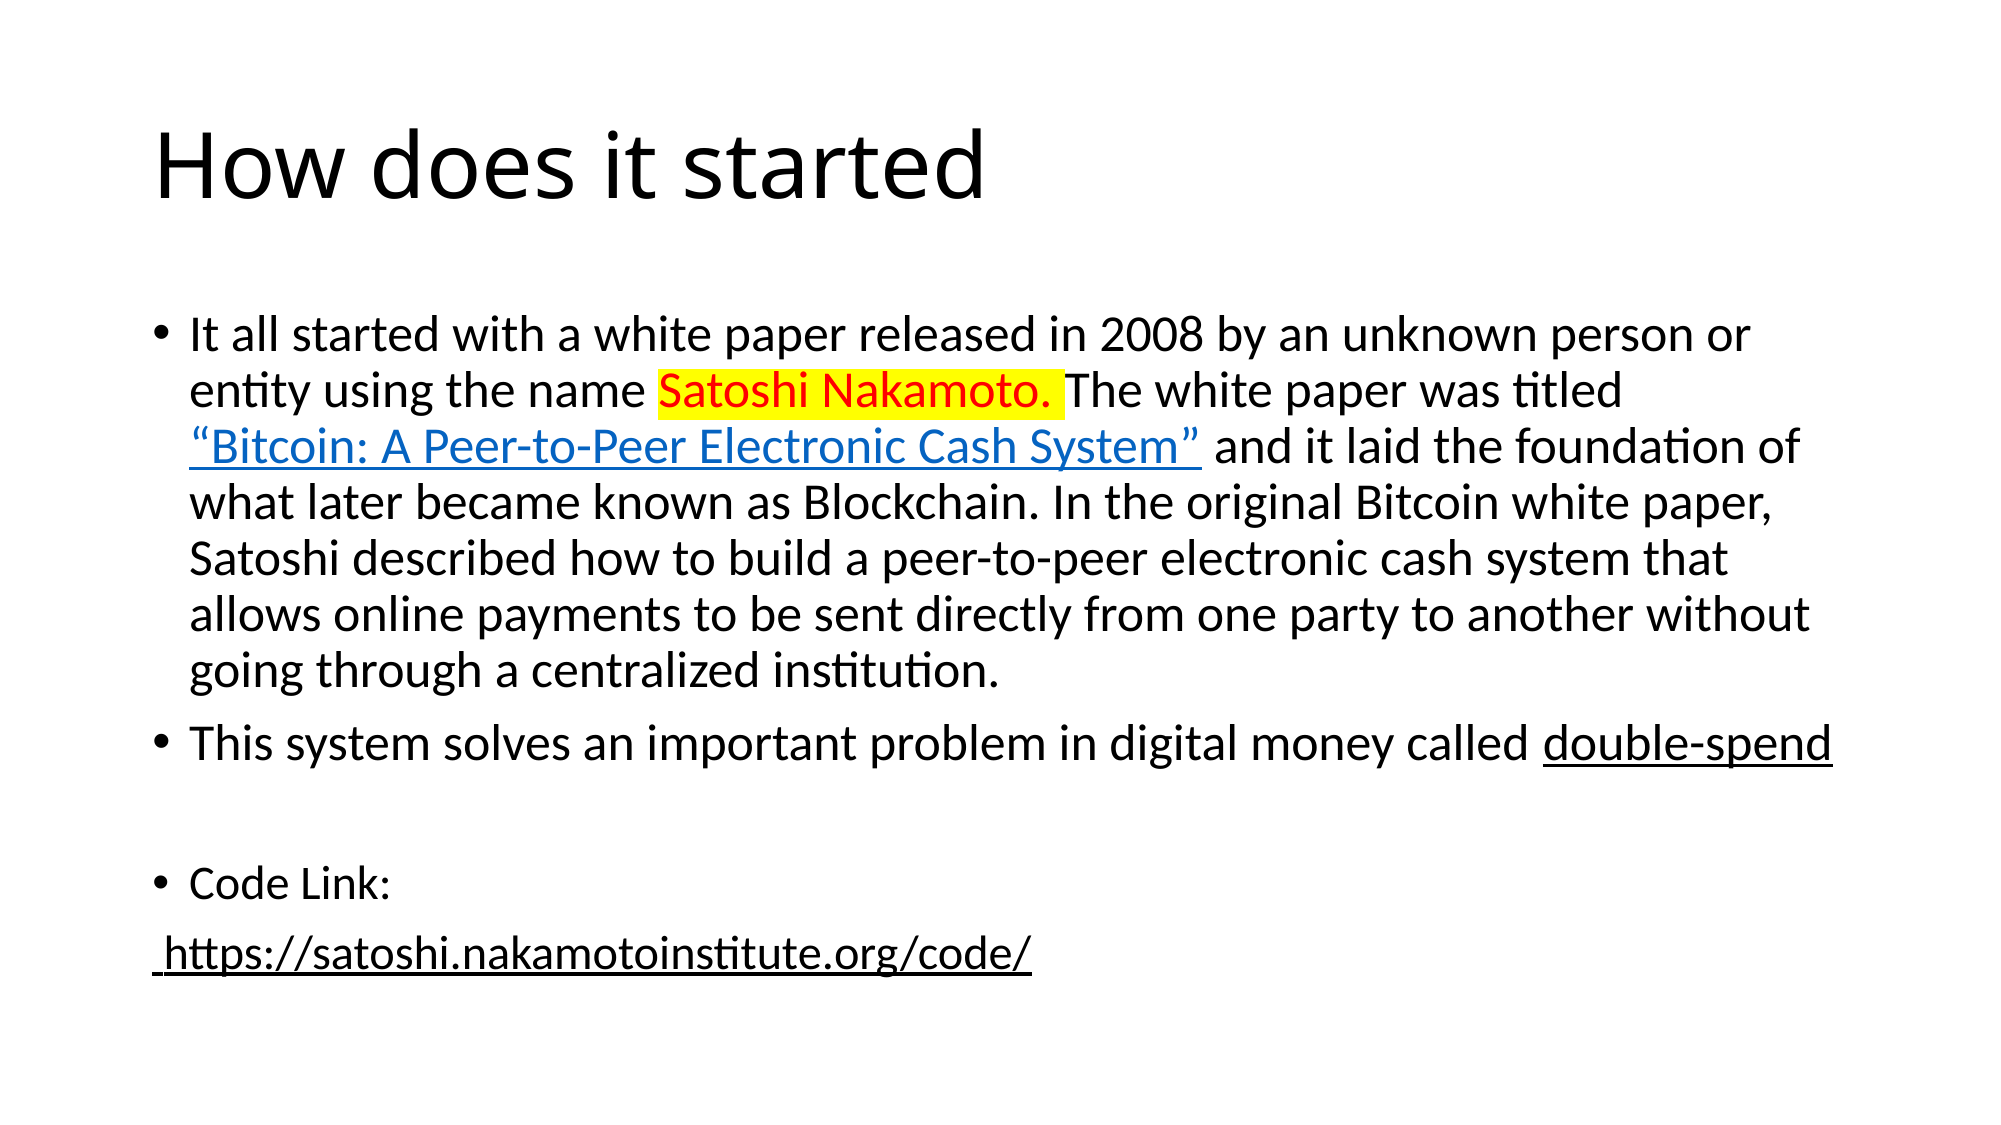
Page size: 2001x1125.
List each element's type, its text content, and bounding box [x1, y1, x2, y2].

title How does it started [137, 59, 1863, 278]
list It all started with a white paper released in 2008 by an unknown person or entity using the name Satoshi Nakamoto. The white paper was titled “Bitcoin: A Peer-to-Peer Electronic Cash System” and it laid the foundation of what later became known as Blockchain. In the original Bitcoin white paper, Satoshi described how to build a peer-to-peer electronic cash system that allows online payments to be sent directly from one party to another without going through a centralized institution. This system solves an important problem in digital money called double-spend Code Link: https://satoshi.nakamotoinstitute.org/code/ [137, 299, 1863, 1014]
